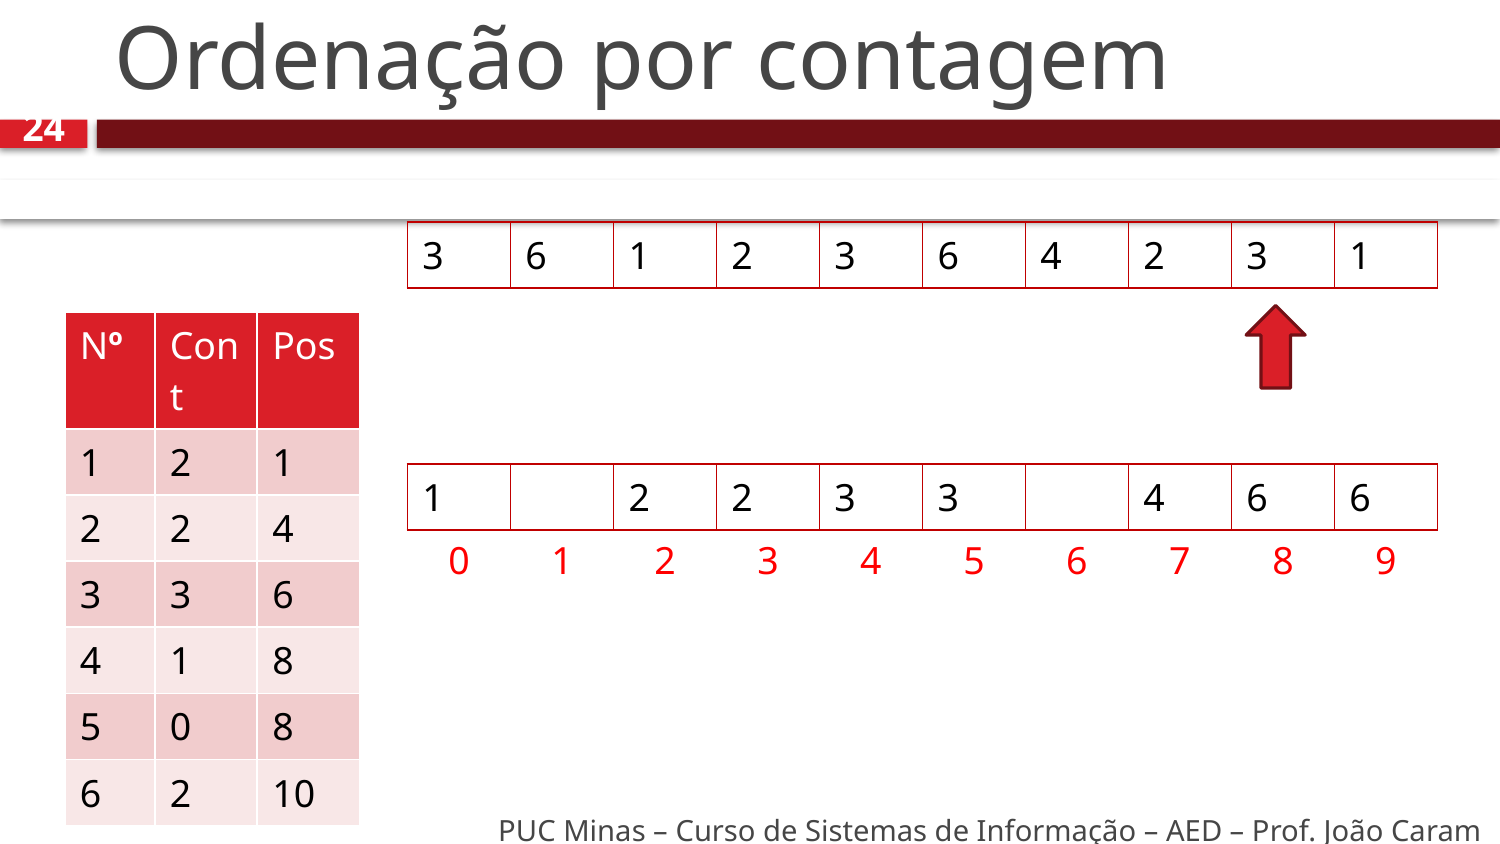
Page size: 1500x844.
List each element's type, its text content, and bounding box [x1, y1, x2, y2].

table_cell 4 [66, 628, 154, 693]
table_header 8 [1231, 527, 1334, 593]
table_cell 1 [258, 430, 359, 494]
slide_number 24 [0, 114, 88, 145]
table_cell 8 [258, 628, 359, 693]
table_header 3 [923, 465, 1025, 527]
table_header 1 [614, 223, 716, 287]
table_cell 2 [66, 496, 154, 560]
table_header 4 [1129, 465, 1231, 527]
table_header 5 [923, 527, 1025, 593]
table_header 6 [1025, 527, 1128, 593]
table_header Cont [156, 313, 256, 428]
table_header 6 [1335, 465, 1437, 527]
table_header 3 [820, 465, 922, 527]
table_header 3 [1232, 223, 1334, 287]
table_header 6 [511, 223, 613, 287]
table_header 6 [1232, 465, 1334, 527]
table_header 6 [923, 223, 1025, 287]
table_header 2 [614, 527, 717, 593]
table_header Pos [258, 313, 359, 428]
table_cell 4 [258, 496, 359, 560]
table_header [1026, 465, 1128, 527]
table_cell 6 [258, 562, 359, 626]
table_cell 6 [66, 760, 154, 825]
table_header 2 [1129, 223, 1231, 287]
text_box [1244, 304, 1307, 390]
table_header 1 [408, 465, 510, 527]
table_header 4 [820, 527, 923, 593]
table_header 9 [1334, 527, 1437, 593]
table_header 3 [717, 527, 820, 593]
footer PUC Minas – Curso de Sistemas de Informação – AED – Prof. João Caram [159, 807, 1497, 844]
table_cell 2 [156, 496, 256, 560]
table_cell 1 [66, 430, 154, 494]
table_cell 0 [156, 694, 256, 759]
table_header 3 [408, 223, 510, 287]
table_header 2 [717, 465, 819, 527]
table_header 3 [820, 223, 922, 287]
table_cell 3 [66, 562, 154, 626]
table_cell 10 [258, 760, 359, 825]
table_header Nº [66, 313, 154, 428]
table_header 0 [408, 527, 511, 593]
title Ordenação por contagem [99, 19, 1483, 115]
table_header 1 [1335, 223, 1437, 287]
table_cell 5 [66, 694, 154, 759]
table_cell 2 [156, 760, 256, 825]
table_cell 3 [156, 562, 256, 626]
table_header 7 [1128, 527, 1231, 593]
table_header 2 [614, 465, 716, 527]
table_header 1 [511, 527, 614, 593]
table_header [511, 465, 613, 527]
table_cell 1 [156, 628, 256, 693]
table_cell 8 [258, 694, 359, 759]
table_cell 2 [156, 430, 256, 494]
table_header 2 [717, 223, 819, 287]
table_header 4 [1026, 223, 1128, 287]
